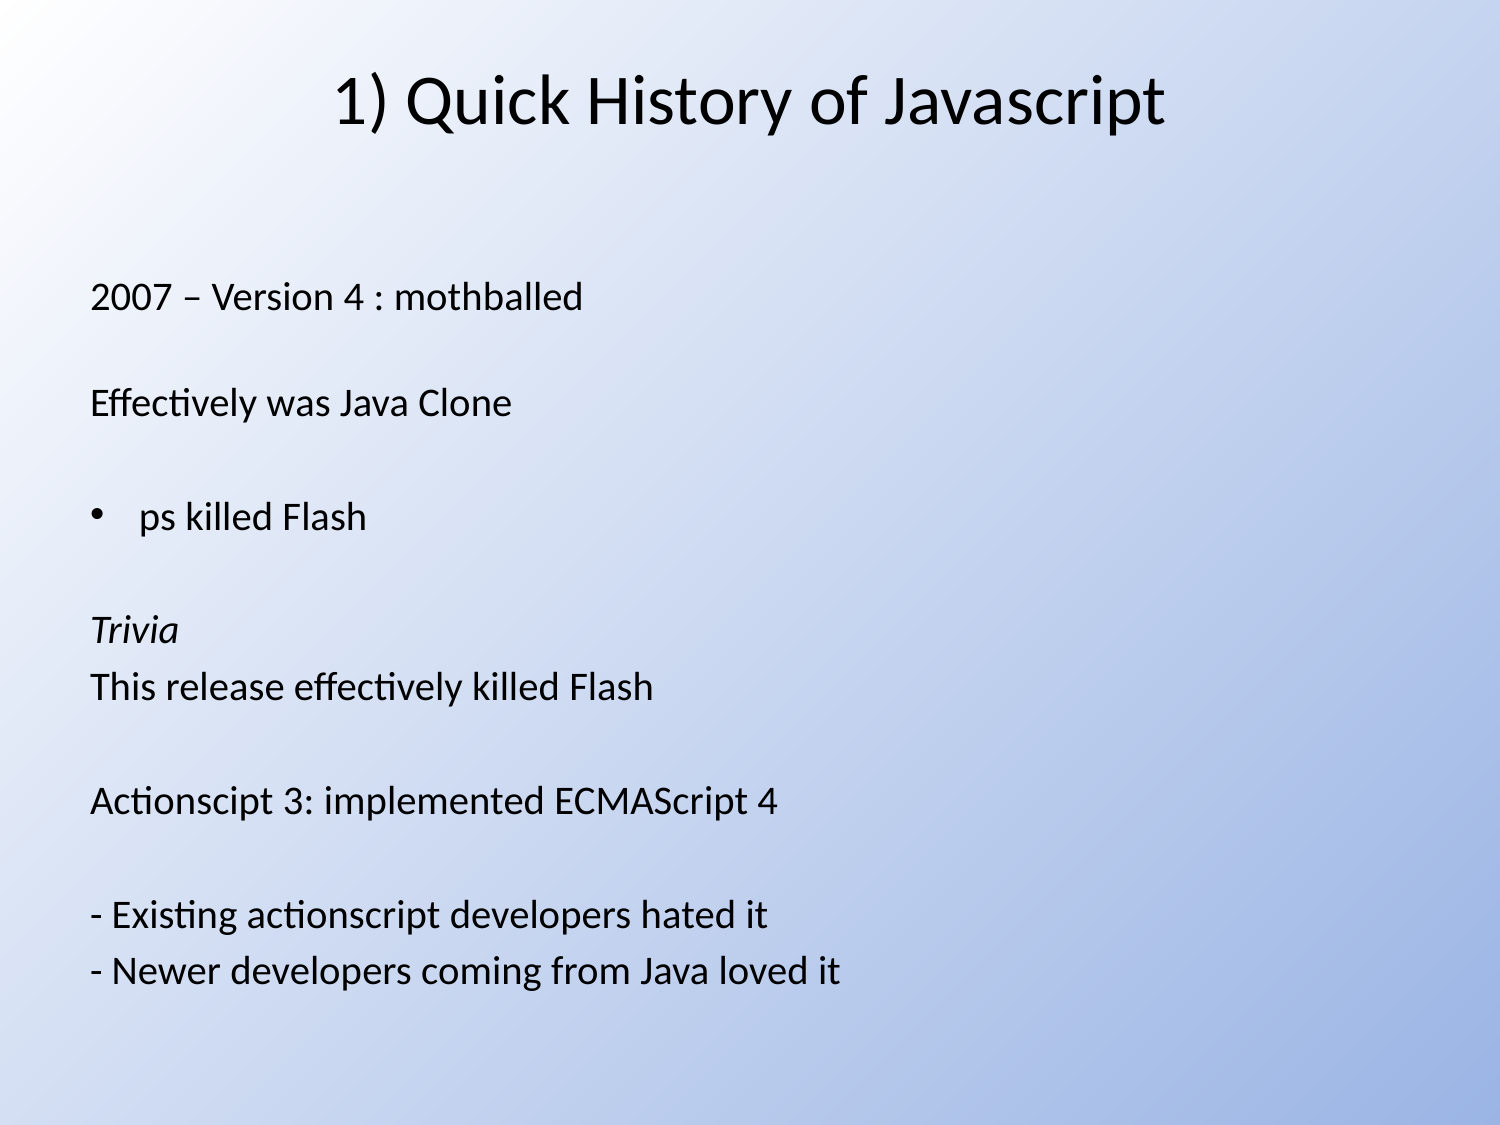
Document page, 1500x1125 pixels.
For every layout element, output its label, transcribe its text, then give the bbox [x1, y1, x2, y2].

title 1) Quick History of Javascript [75, 45, 1425, 233]
list 2007 – Version 4 : mothballed Effectively was Java Clone ps killed Flash Trivia This release effectively killed Flash Actionscipt 3: implemented ECMAScript 4 - Existing actionscript developers hated it - Newer developers coming from Java loved it [75, 262, 1425, 1005]
